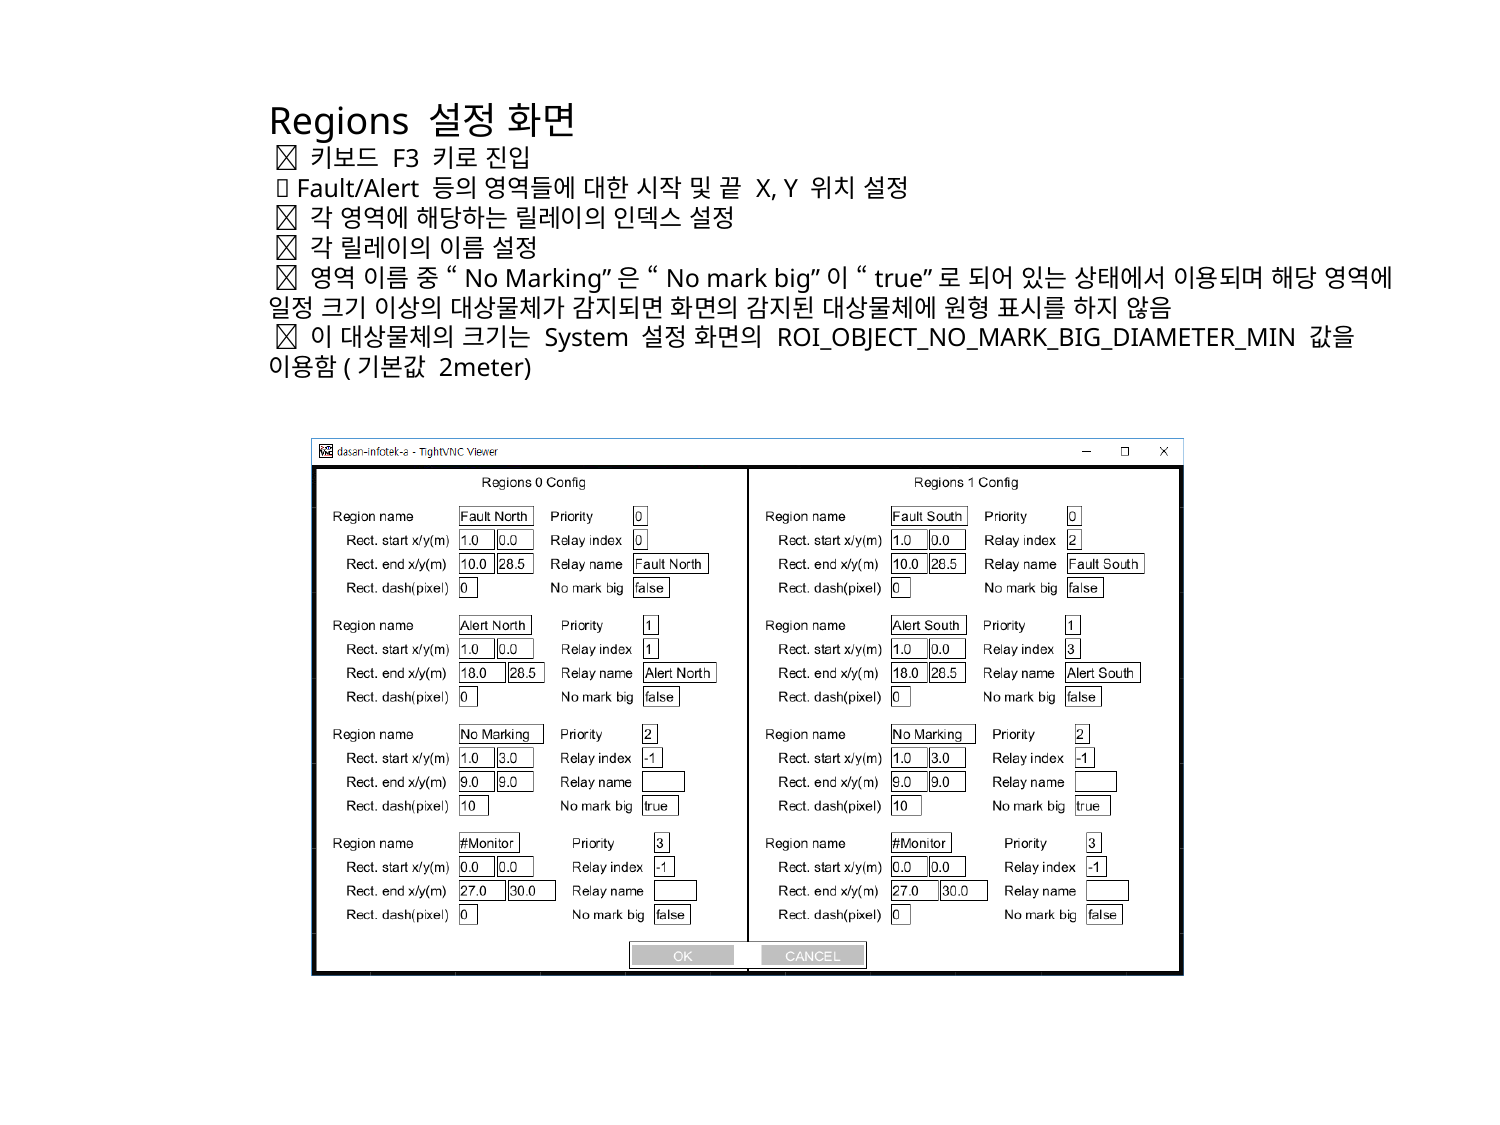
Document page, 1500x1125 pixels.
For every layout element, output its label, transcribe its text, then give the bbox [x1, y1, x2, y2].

text_box Regions 설정 화면  키보드 F3 키로 진입  Fault/Alert 등의 영역들에 대한 시작 및 끝 X, Y 위치 설정  각 영역에 해당하는 릴레이의 인덱스 설정  각 릴레이의 이름 설정  영역 이름 중 “No Marking”은 “No mark big”이 “true”로 되어 있는 상태에서 이용되며 해당 영역에 일정 크기 이상의 대상물체가 감지되면 화면의 감지된 대상물체에 원형 표시를 하지 않음  이 대상물체의 크기는 System 설정 화면의 ROI_OBJECT_NO_MARK_BIG_DIAMETER_MIN 값을 이용함(기본값 2meter) [253, 89, 1412, 390]
picture [311, 438, 1185, 977]
